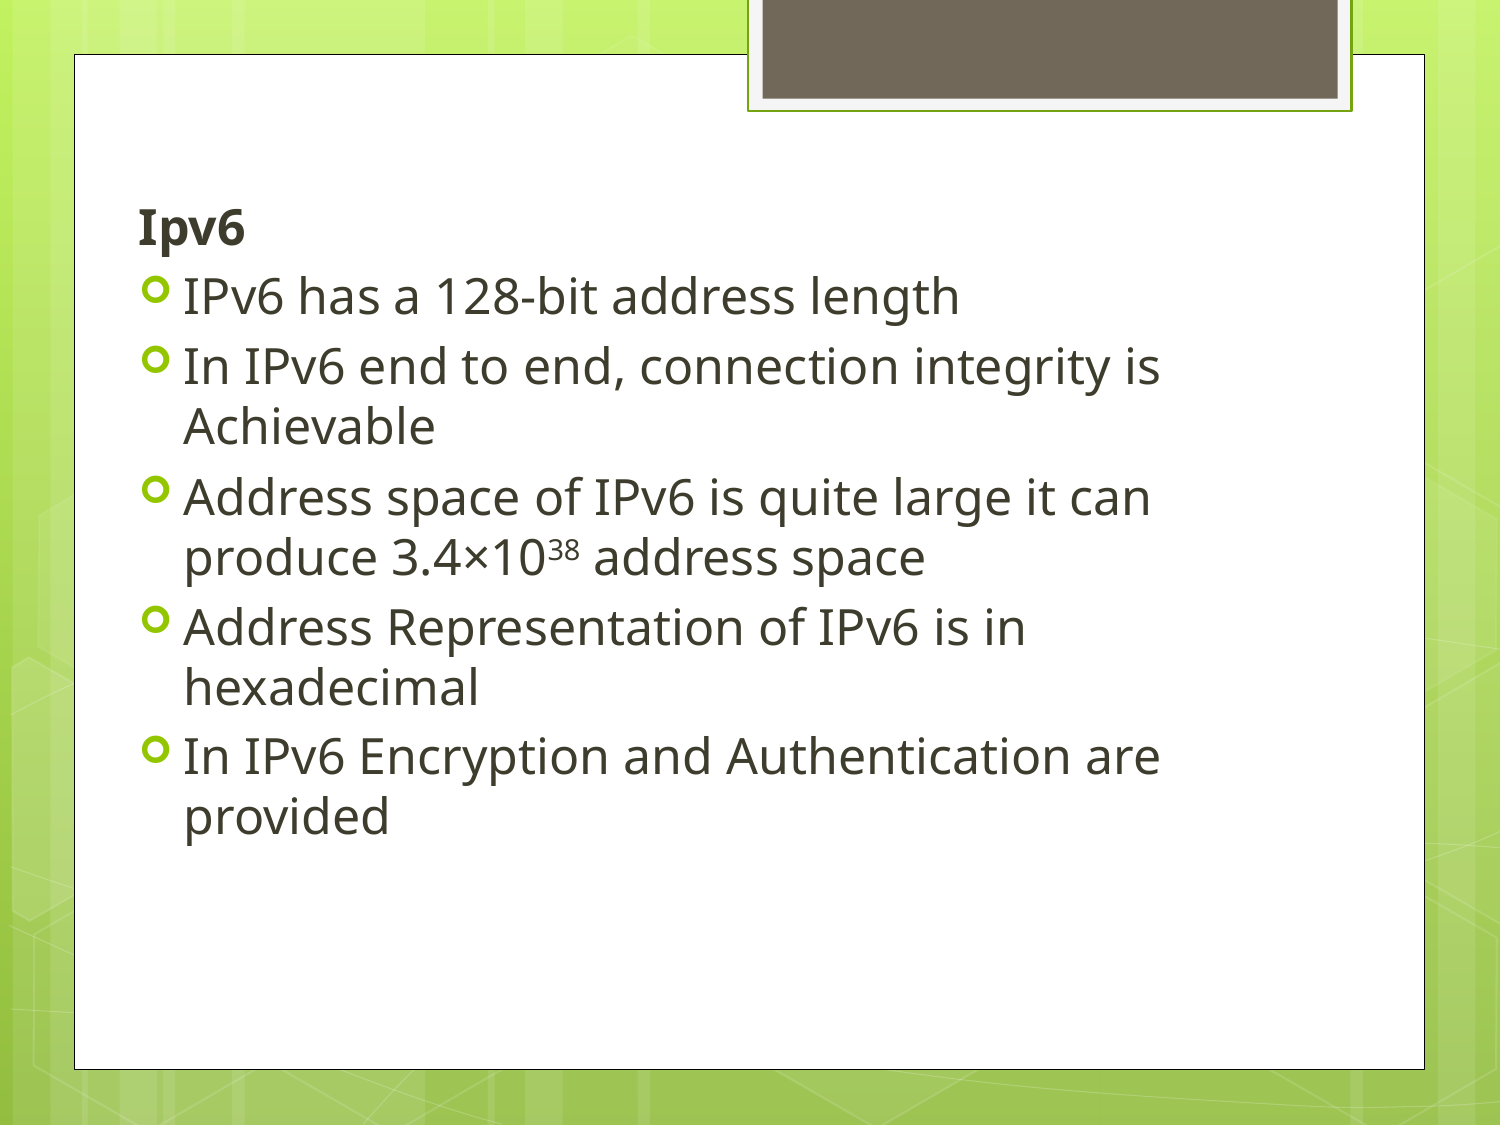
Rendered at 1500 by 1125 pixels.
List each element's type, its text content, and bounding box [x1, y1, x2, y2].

list Ipv6 IPv6 has a 128-bit address length In IPv6 end to end, connection integrity is Achievable Address space of IPv6 is quite large it can produce 3.4×1038 address space Address Representation of IPv6 is in hexadecimal In IPv6 Encryption and Authentication are provided [112, 187, 1312, 1050]
